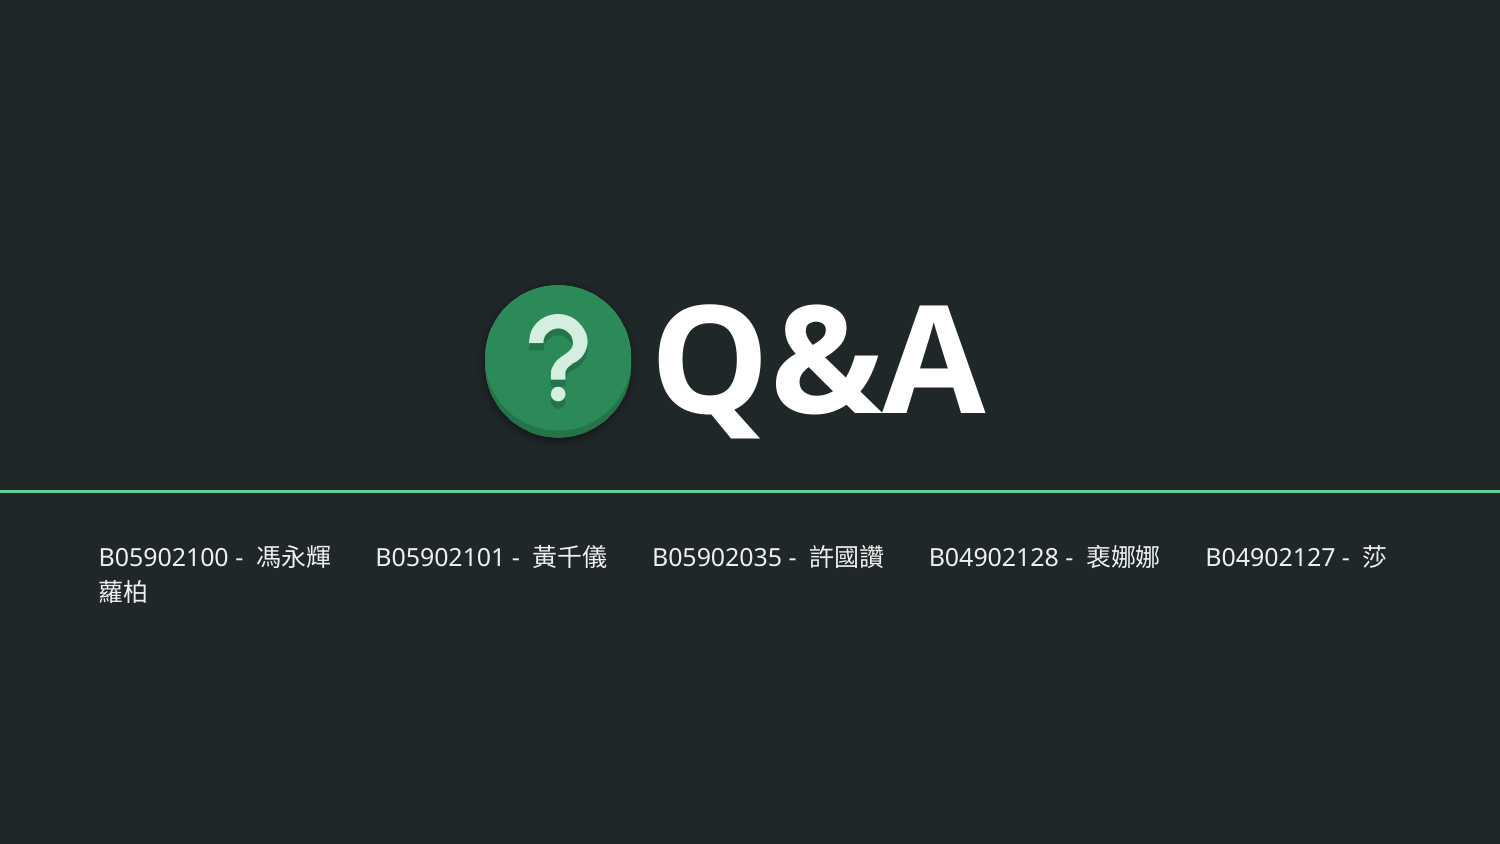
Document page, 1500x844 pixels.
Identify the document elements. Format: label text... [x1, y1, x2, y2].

subtitle B05902100 - 馮永輝 B05902101 - 黃千儀 B05902035 - 許國讚 B04902128 - 裵娜娜 B04902127 - 莎蘿柏 [83, 522, 1417, 761]
picture [470, 269, 646, 445]
title Q&A [607, 284, 1030, 459]
